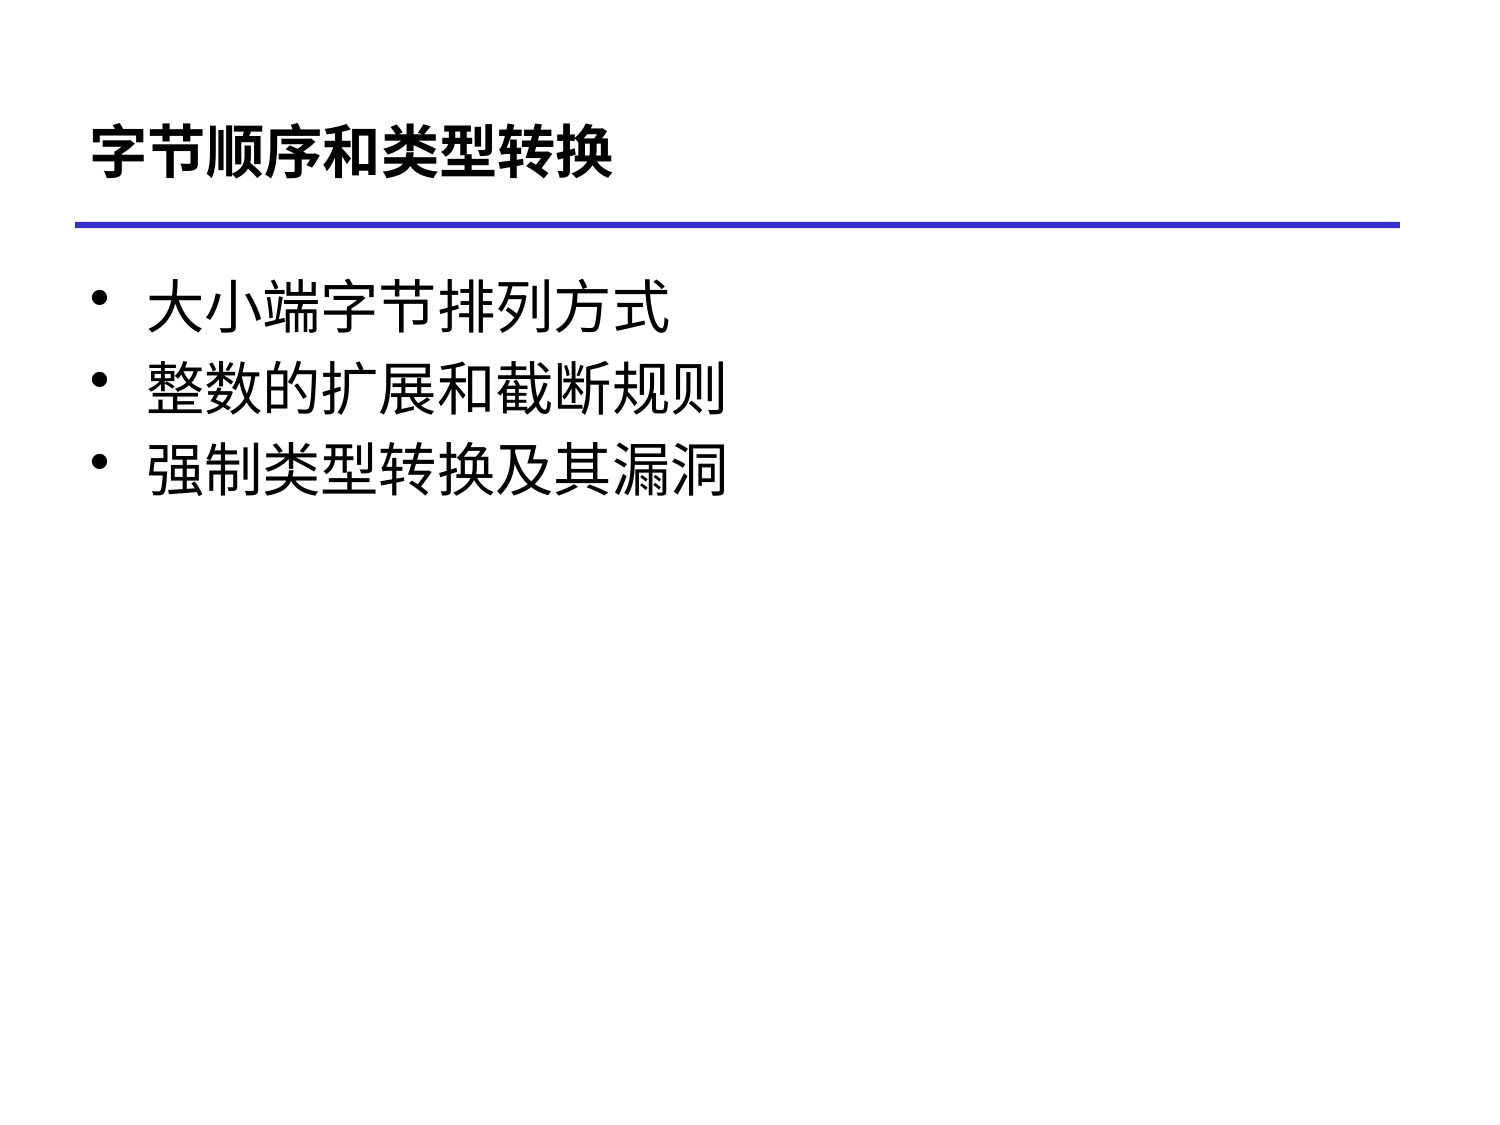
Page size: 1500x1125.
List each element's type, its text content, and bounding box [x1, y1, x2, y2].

title 字节顺序和类型转换 [74, 74, 1401, 226]
list 大小端字节排列方式 整数的扩展和截断规则 强制类型转换及其漏洞 [74, 262, 1438, 988]
